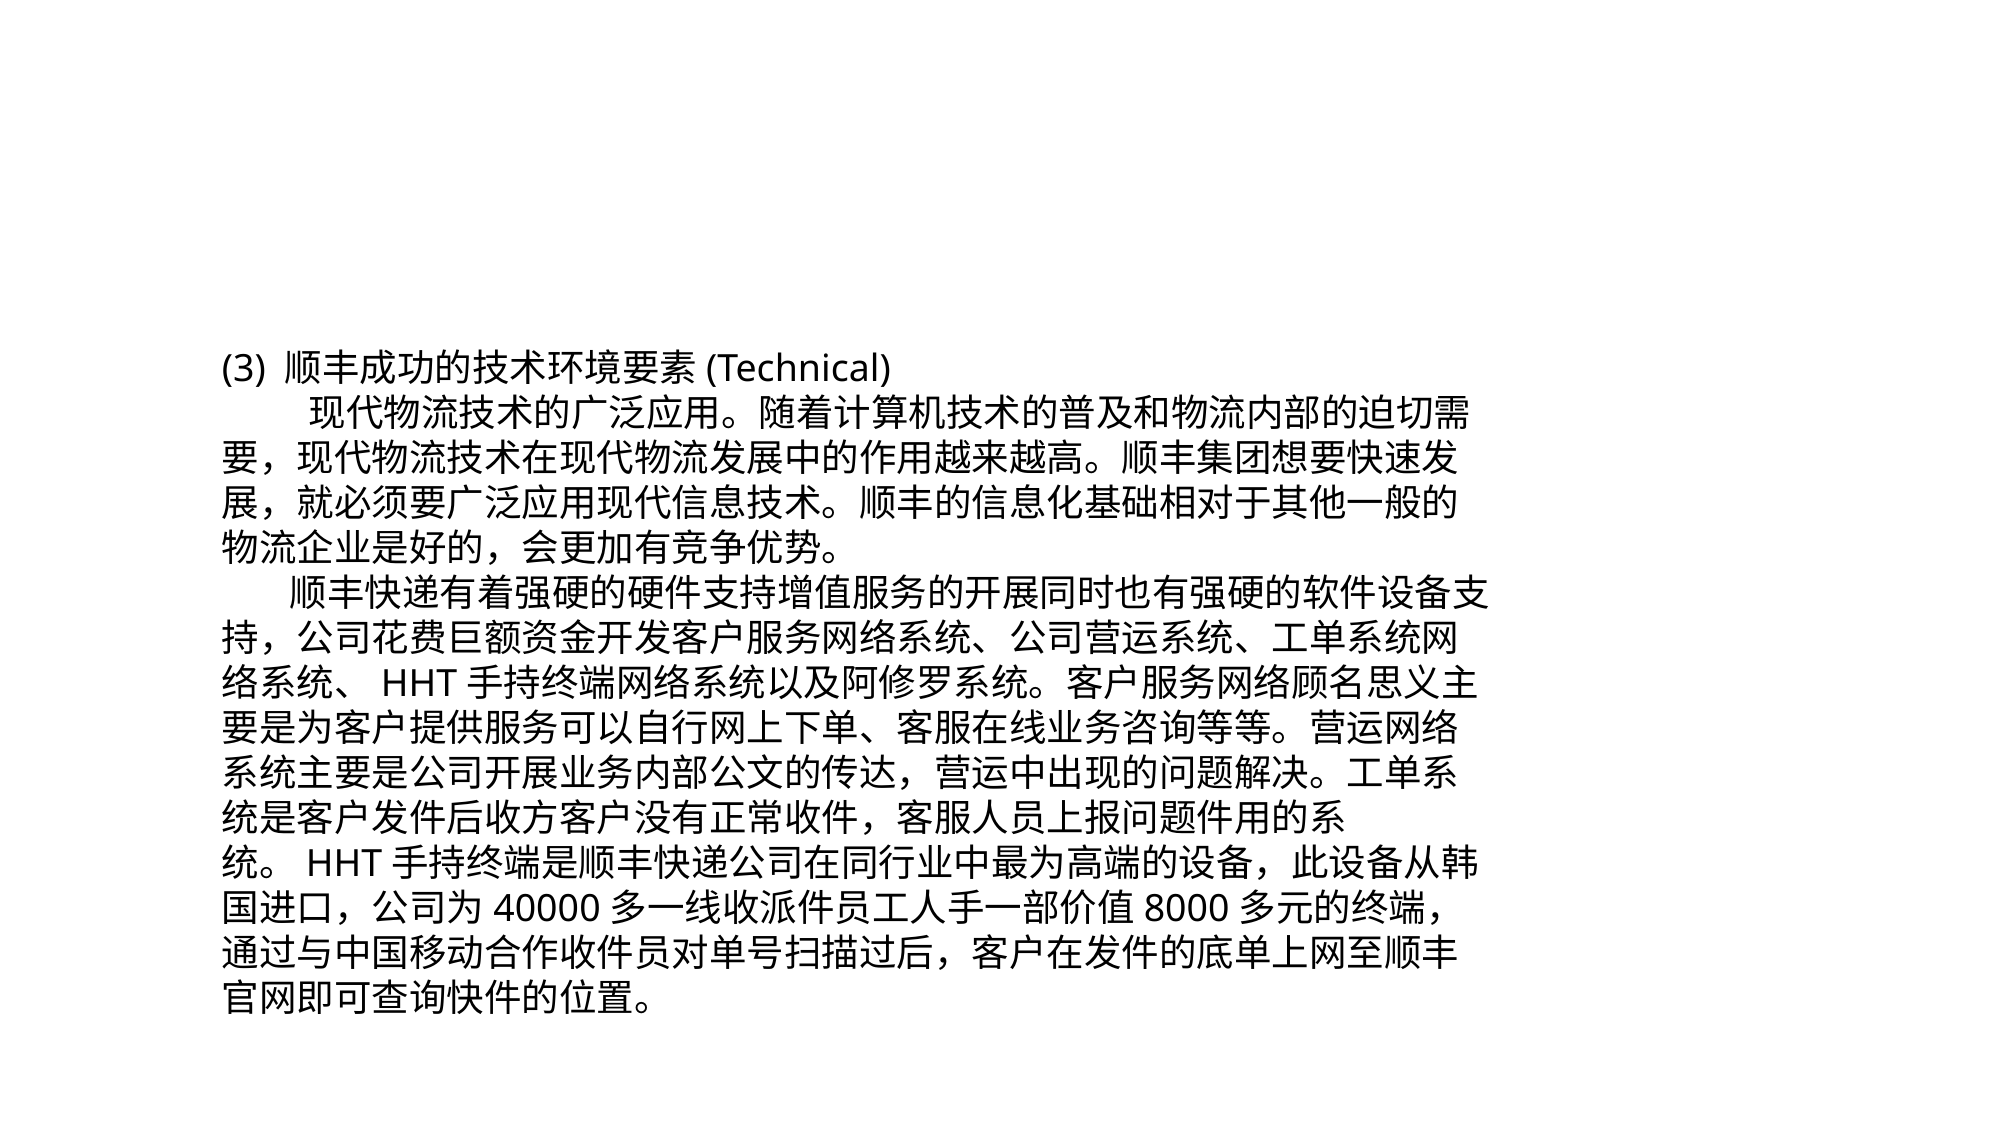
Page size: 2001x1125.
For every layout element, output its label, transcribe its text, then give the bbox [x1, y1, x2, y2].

text_box (3) 顺丰成功的技术环境要素(Technical) 现代物流技术的广泛应用。随着计算机技术的普及和物流内部的迫切需要，现代物流技术在现代物流发展中的作用越来越高。顺丰集团想要快速发展，就必须要广泛应用现代信息技术。顺丰的信息化基础相对于其他一般的物流企业是好的，会更加有竞争优势。 顺丰快递有着强硬的硬件支持增值服务的开展同时也有强硬的软件设备支持，公司花费巨额资金开发客户服务网络系统、公司营运系统、工单系统网络系统、HHT手持终端网络系统以及阿修罗系统。客户服务网络顾名思义主要是为客户提供服务可以自行网上下单、客服在线业务咨询等等。营运网络系统主要是公司开展业务内部公文的传达，营运中出现的问题解决。工单系统是客户发件后收方客户没有正常收件，客服人员上报问题件用的系统。HHT手持终端是顺丰快递公司在同行业中最为高端的设备，此设备从韩国进口，公司为40000多一线收派件员工人手一部价值8000多元的终端，通过与中国移动合作收件员对单号扫描过后，客户在发件的底单上网至顺丰官网即可查询快件的位置。 [207, 337, 1512, 1027]
